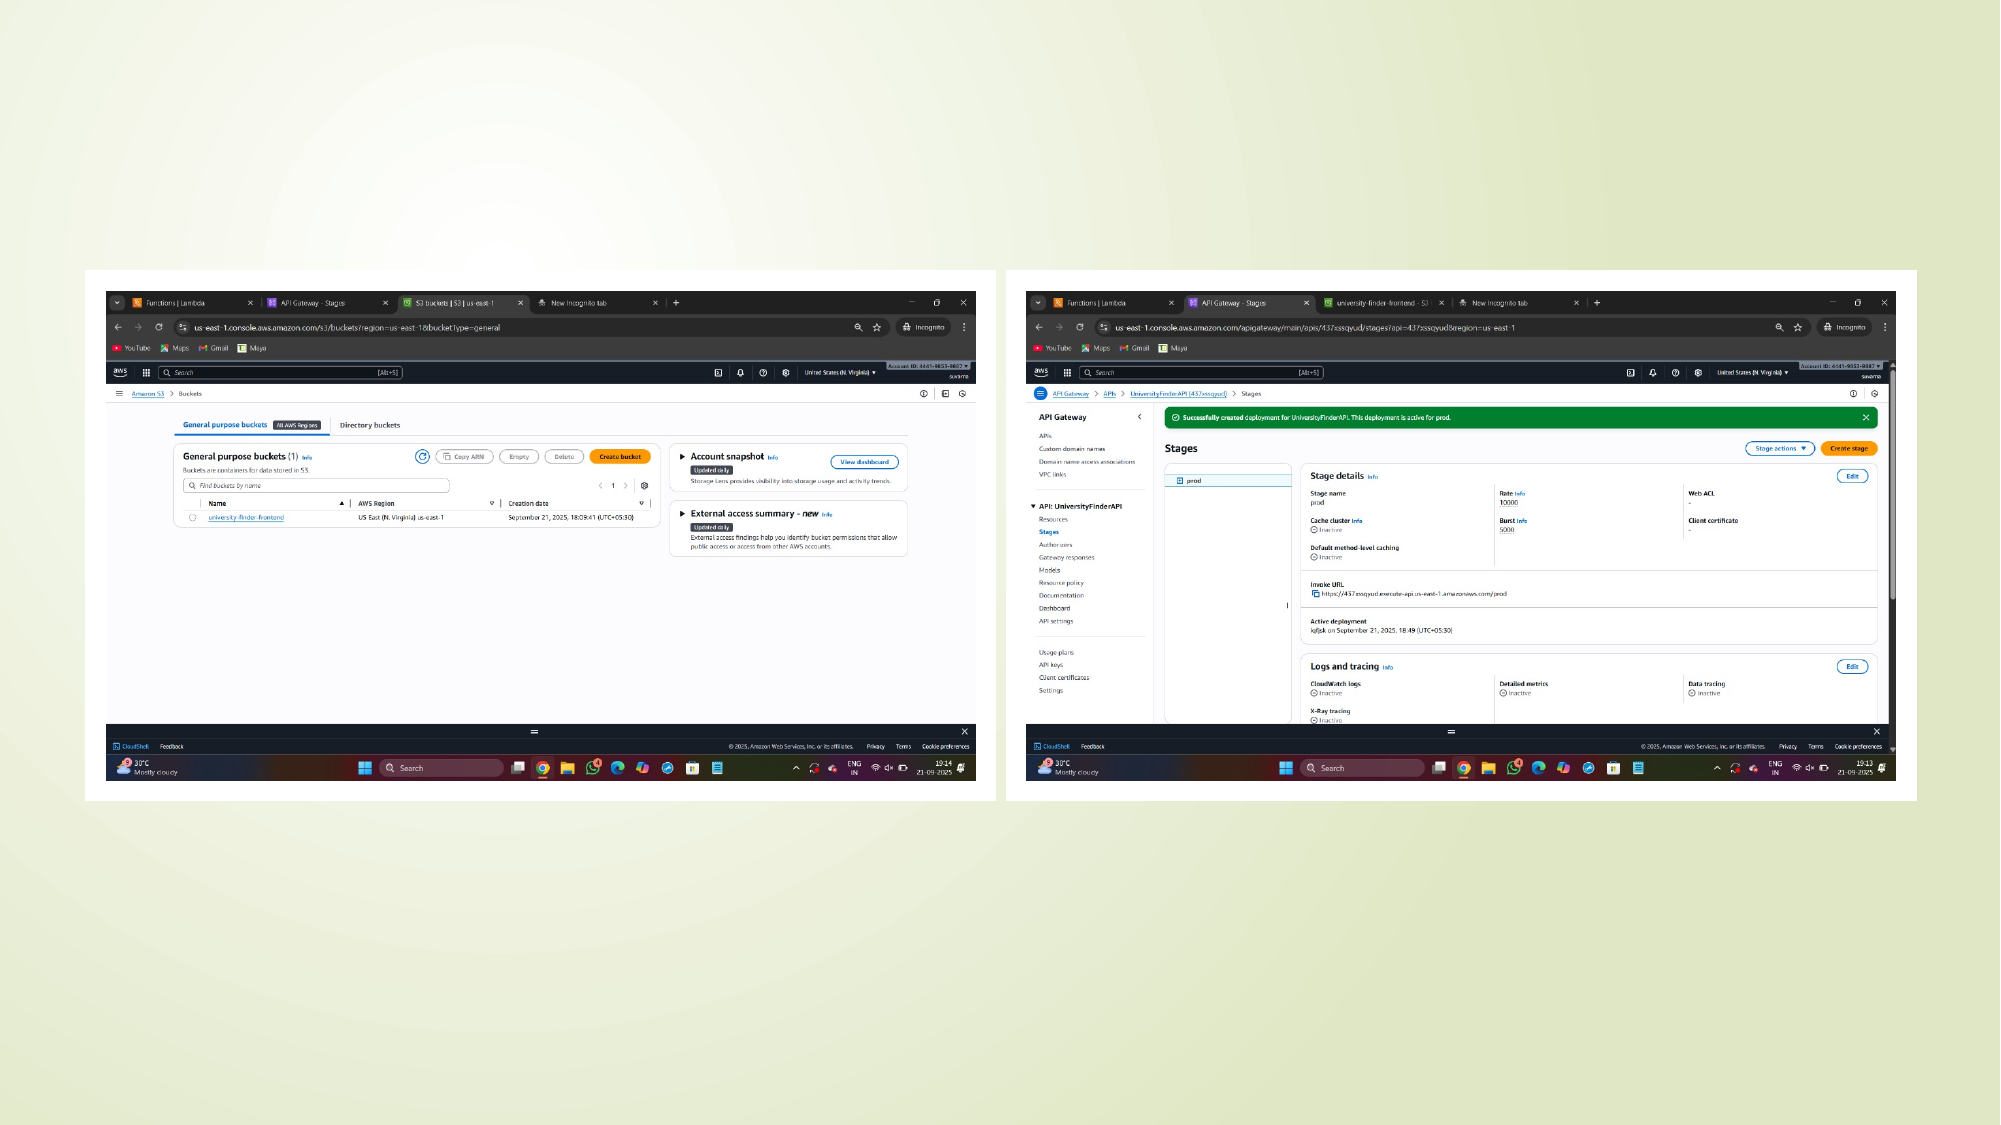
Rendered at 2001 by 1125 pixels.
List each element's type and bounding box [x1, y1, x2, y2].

picture [1026, 290, 1897, 781]
picture [105, 290, 976, 781]
text_box [0, 0, 1977, 1125]
